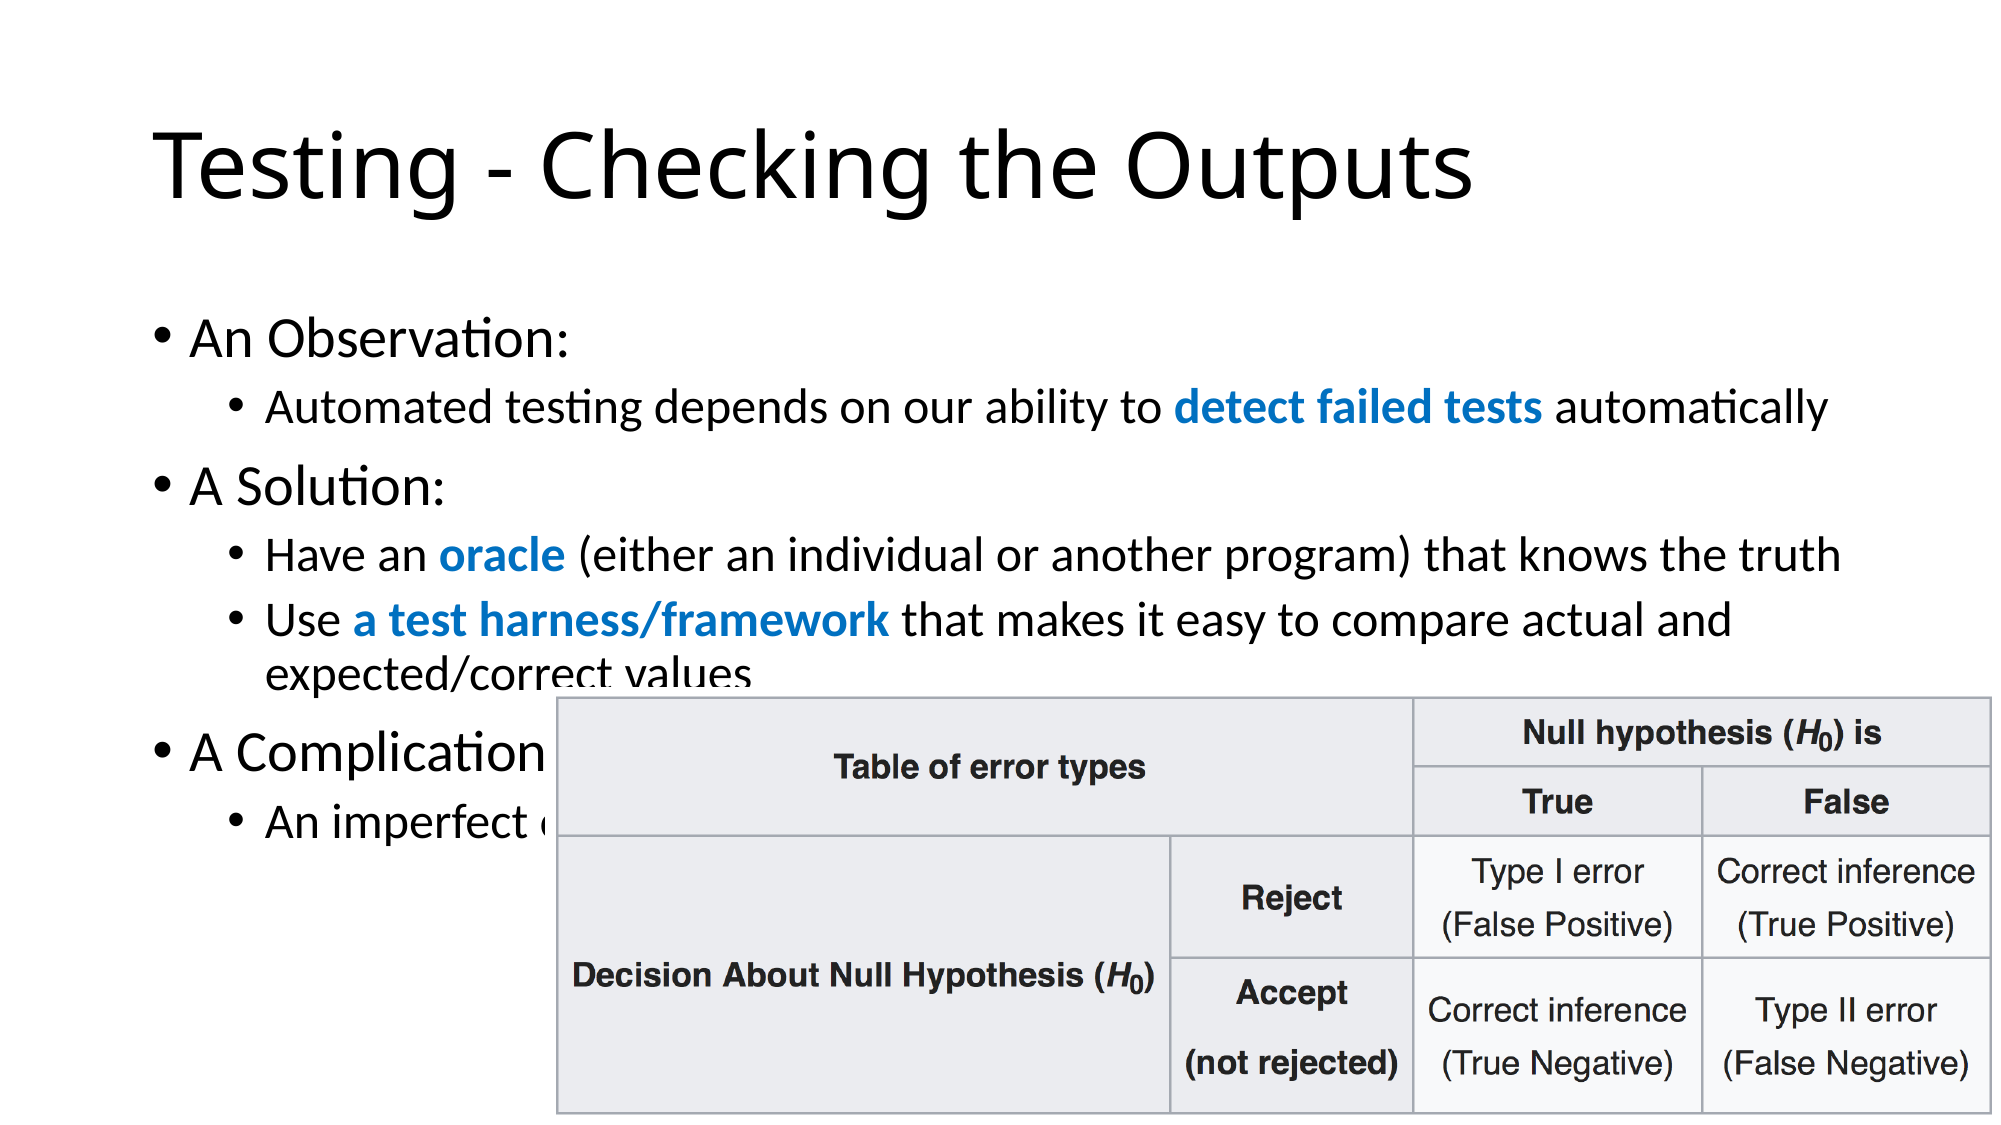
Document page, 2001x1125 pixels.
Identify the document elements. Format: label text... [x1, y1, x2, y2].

title Testing - Checking the Outputs [137, 59, 1863, 278]
list An Observation: Automated testing depends on our ability to detect failed tests automatically A Solution: Have an oracle (either an individual or another program) that knows the truth Use a test harness/framework that makes it easy to compare actual and expected/correct values A Complication: An imperfect oracle can lead to both Type I and Type II errors [137, 299, 1863, 1014]
picture [545, 687, 2000, 1125]
